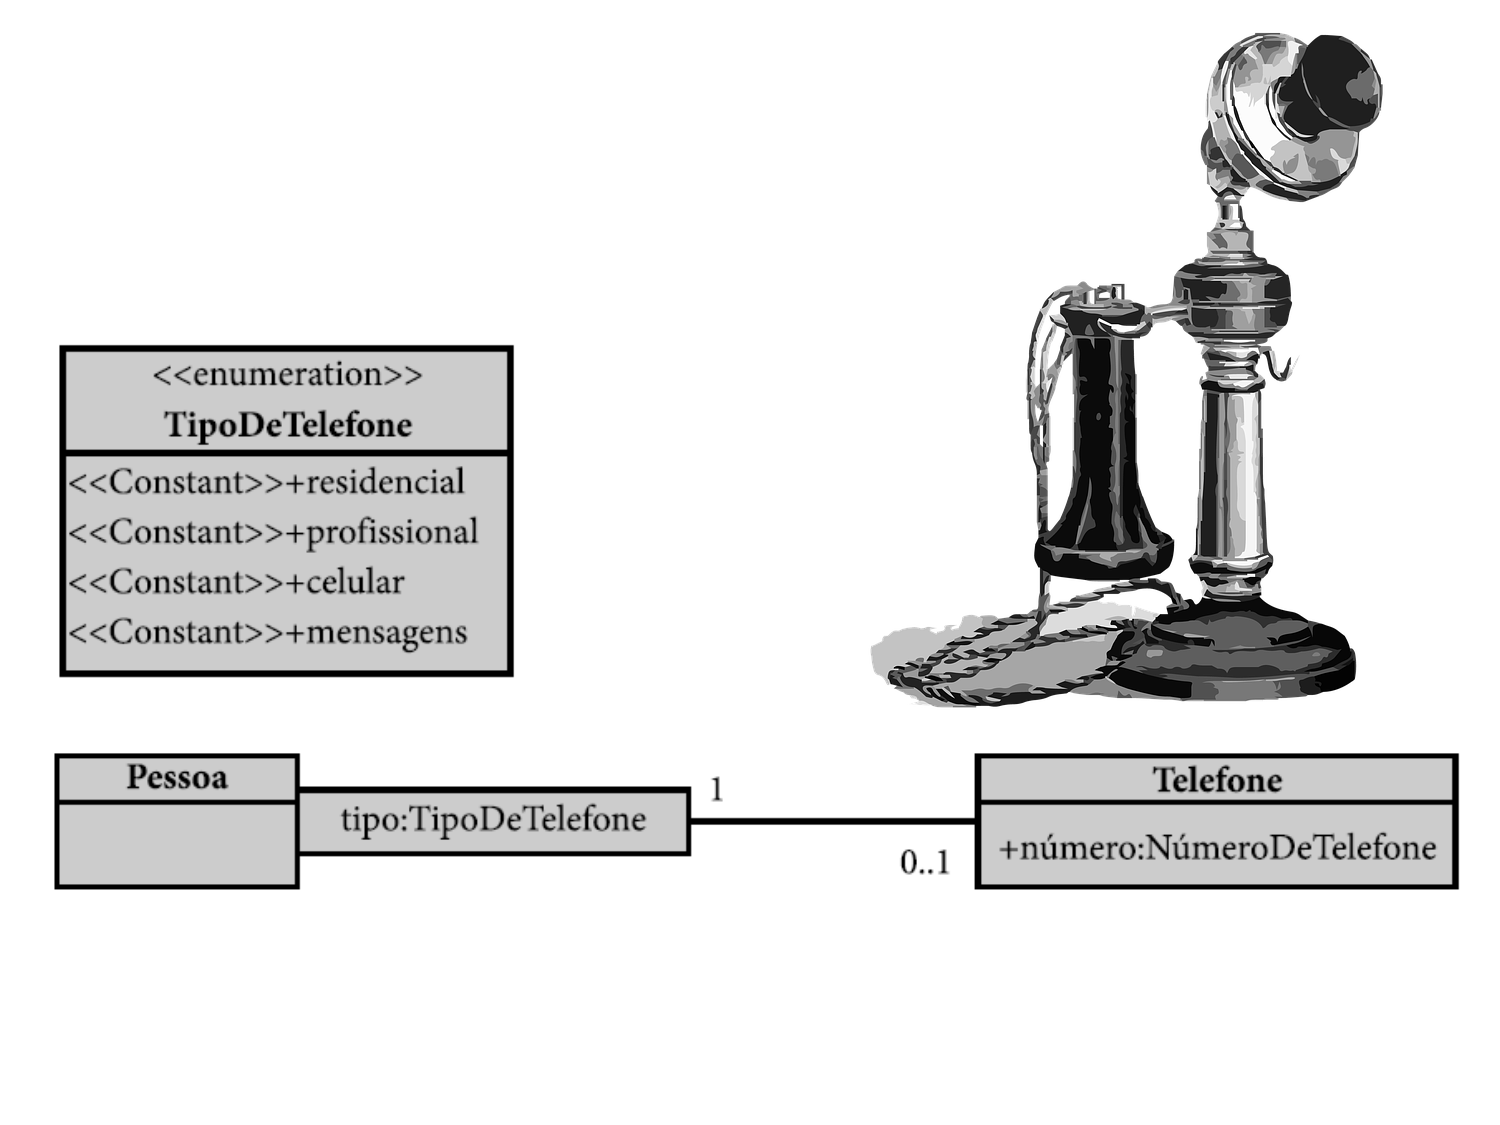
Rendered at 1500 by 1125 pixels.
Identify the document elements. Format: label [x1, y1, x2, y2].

list [20, 314, 1484, 908]
picture [844, 18, 1391, 736]
